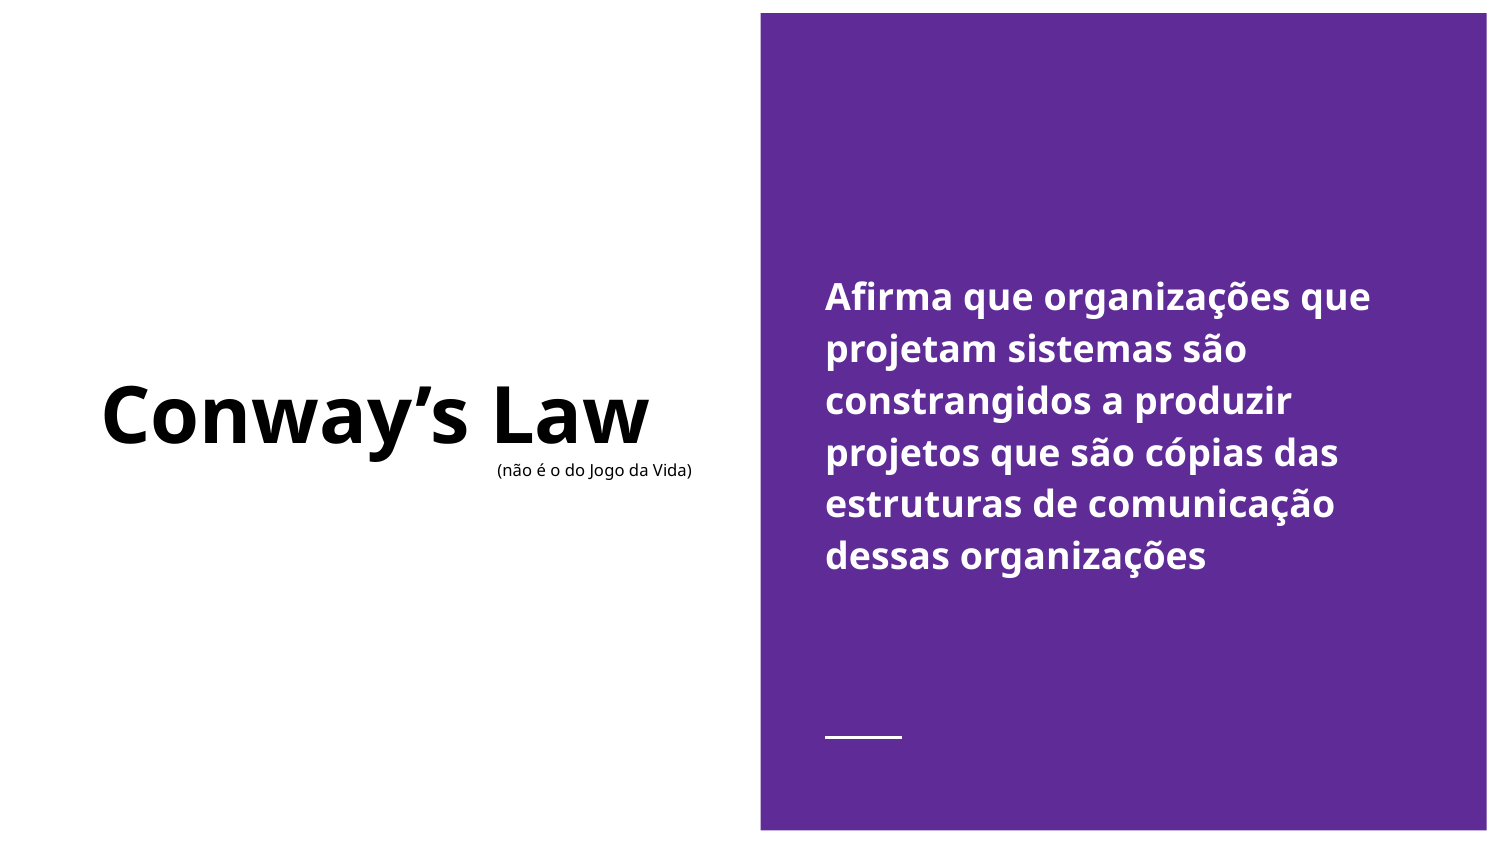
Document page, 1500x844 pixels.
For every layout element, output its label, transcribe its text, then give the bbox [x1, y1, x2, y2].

list Afirma que organizações que projetam sistemas são constrangidos a produzir projetos que são cópias das estruturas de comunicação dessas organizações [810, 118, 1440, 725]
title Conway’s Law (não é o do Jogo da Vida) [43, 275, 708, 569]
